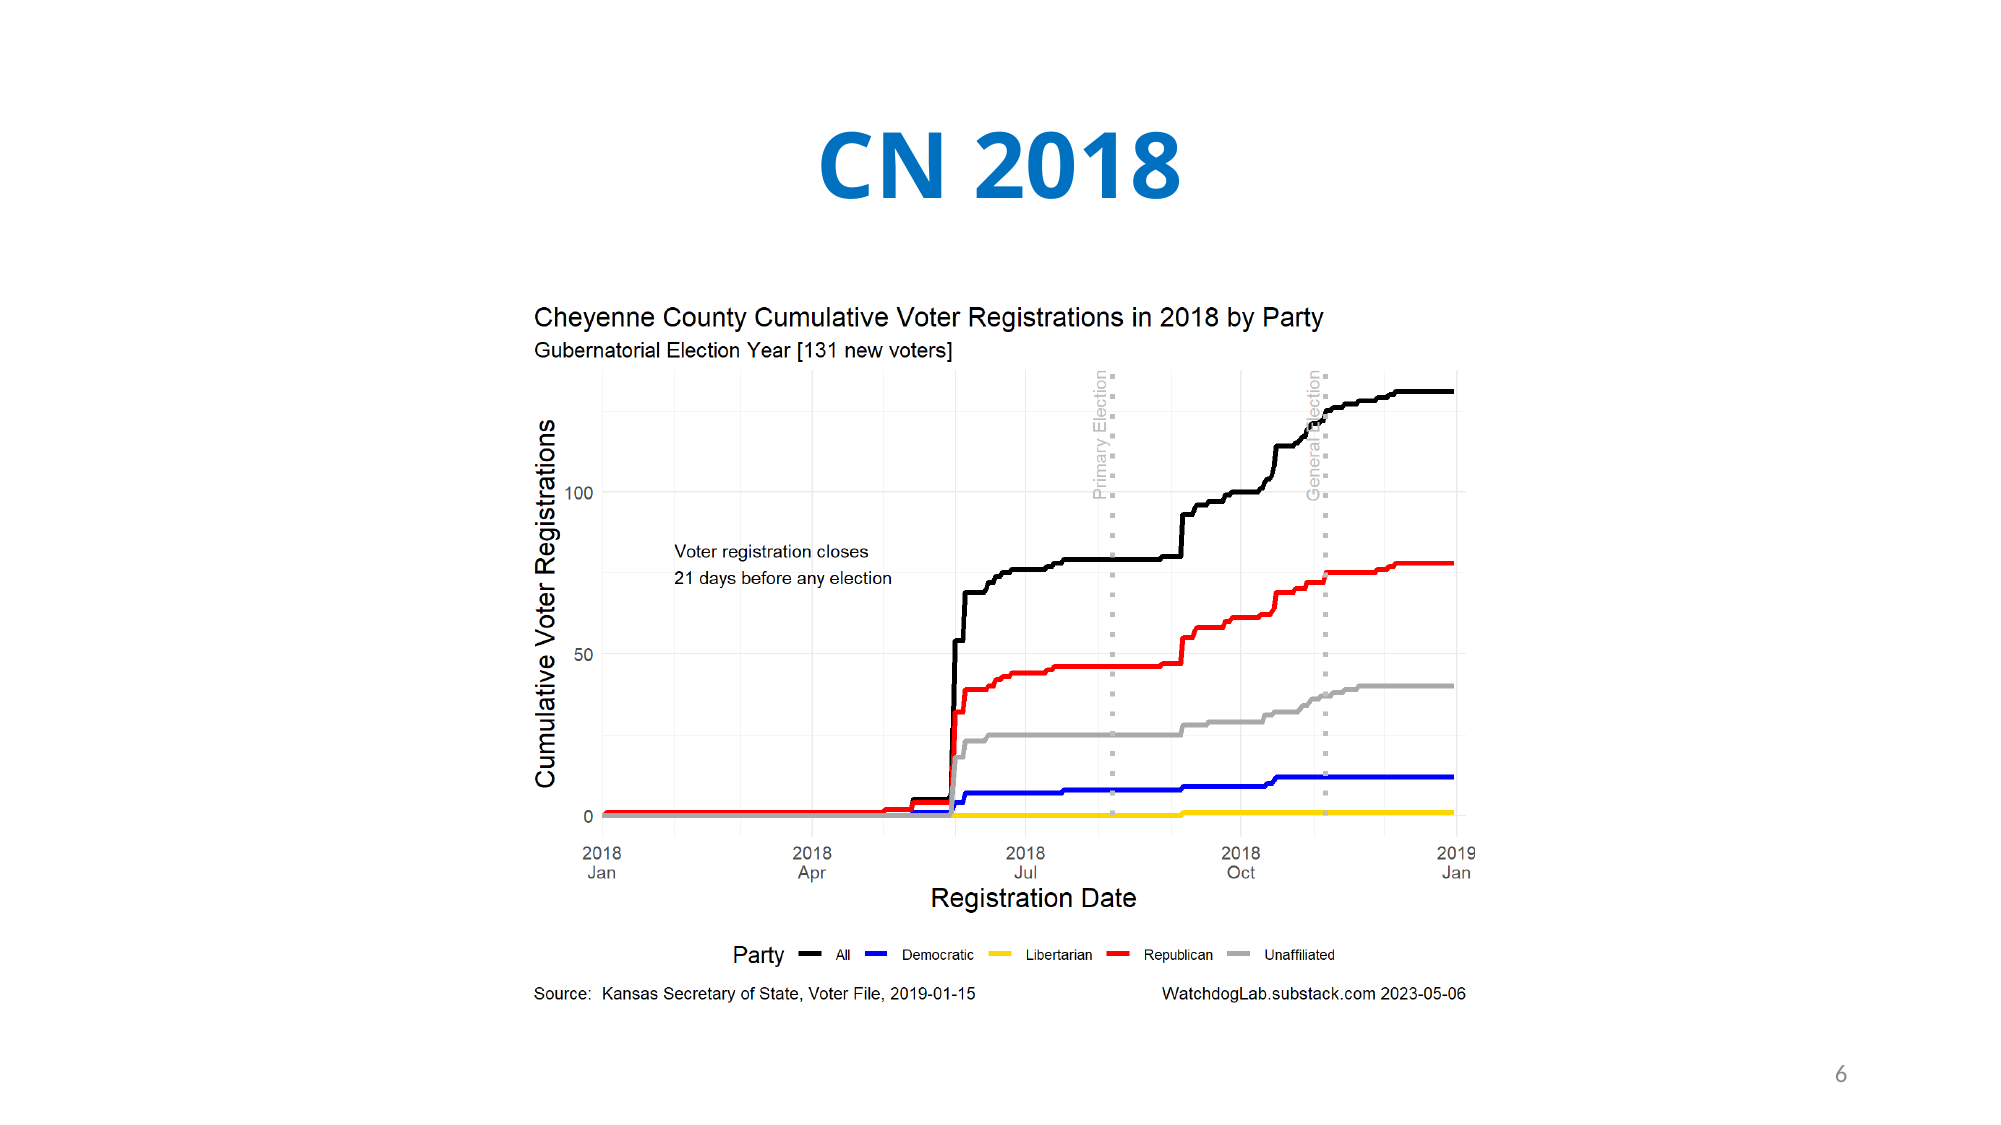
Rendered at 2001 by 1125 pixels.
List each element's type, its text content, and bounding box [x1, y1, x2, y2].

slide_number ‹#› [1412, 1042, 1863, 1103]
title CN 2018 [137, 59, 1863, 278]
picture [524, 297, 1475, 1011]
